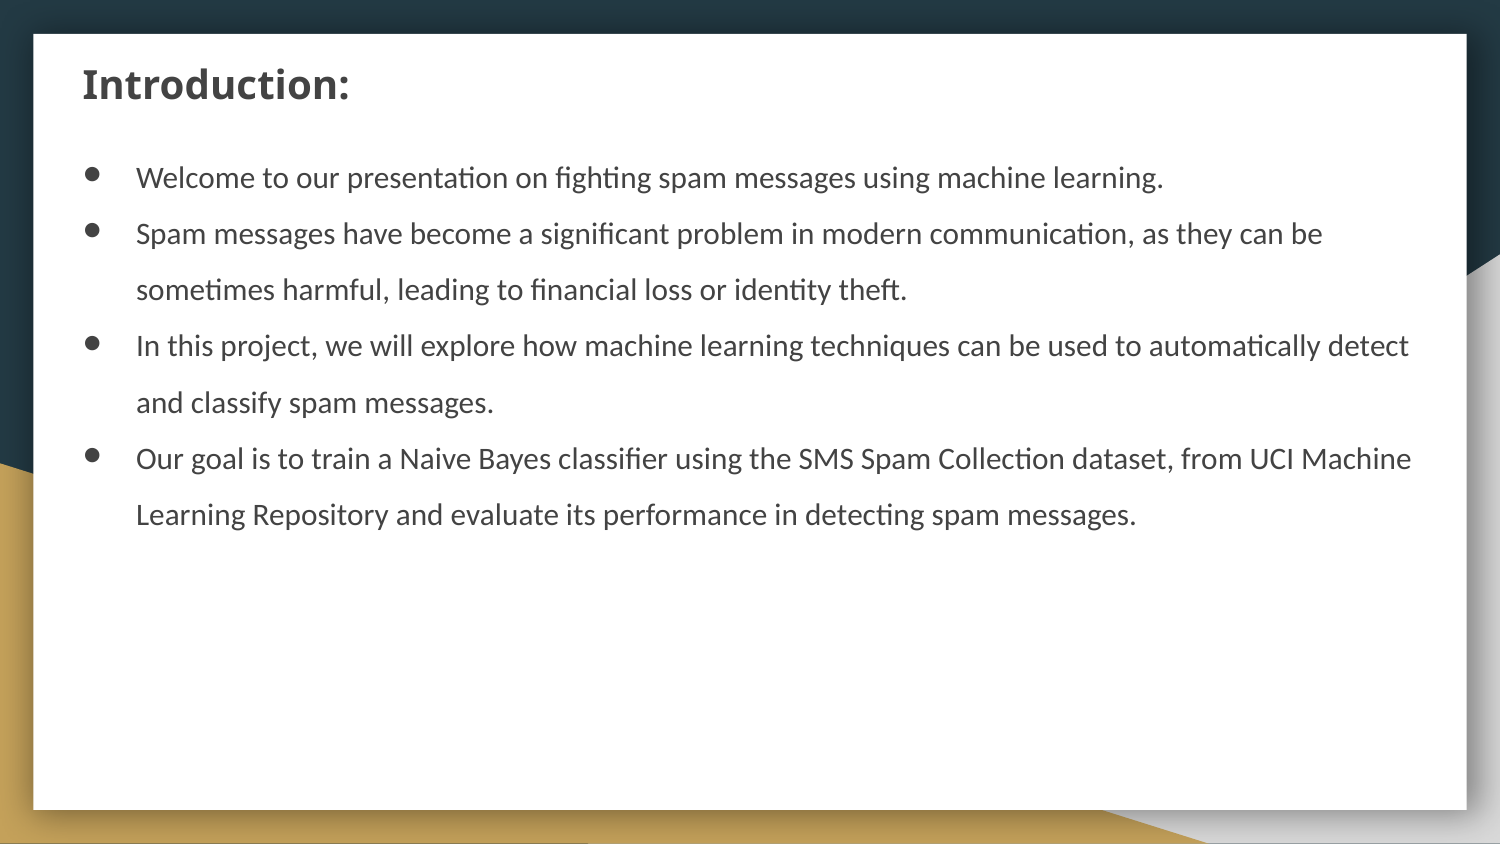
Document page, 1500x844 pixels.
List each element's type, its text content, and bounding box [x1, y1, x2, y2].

list Welcome to our presentation on fighting spam messages using machine learning. Spam messages have become a significant problem in modern communication, as they can be sometimes harmful, leading to financial loss or identity theft. In this project, we will explore how machine learning techniques can be used to automatically detect and classify spam messages. Our goal is to train a Naive Bayes classifier using the SMS Spam Collection dataset, from UCI Machine Learning Repository and evaluate its performance in detecting spam messages. [46, 123, 1463, 804]
title Introduction: [67, 37, 1484, 124]
